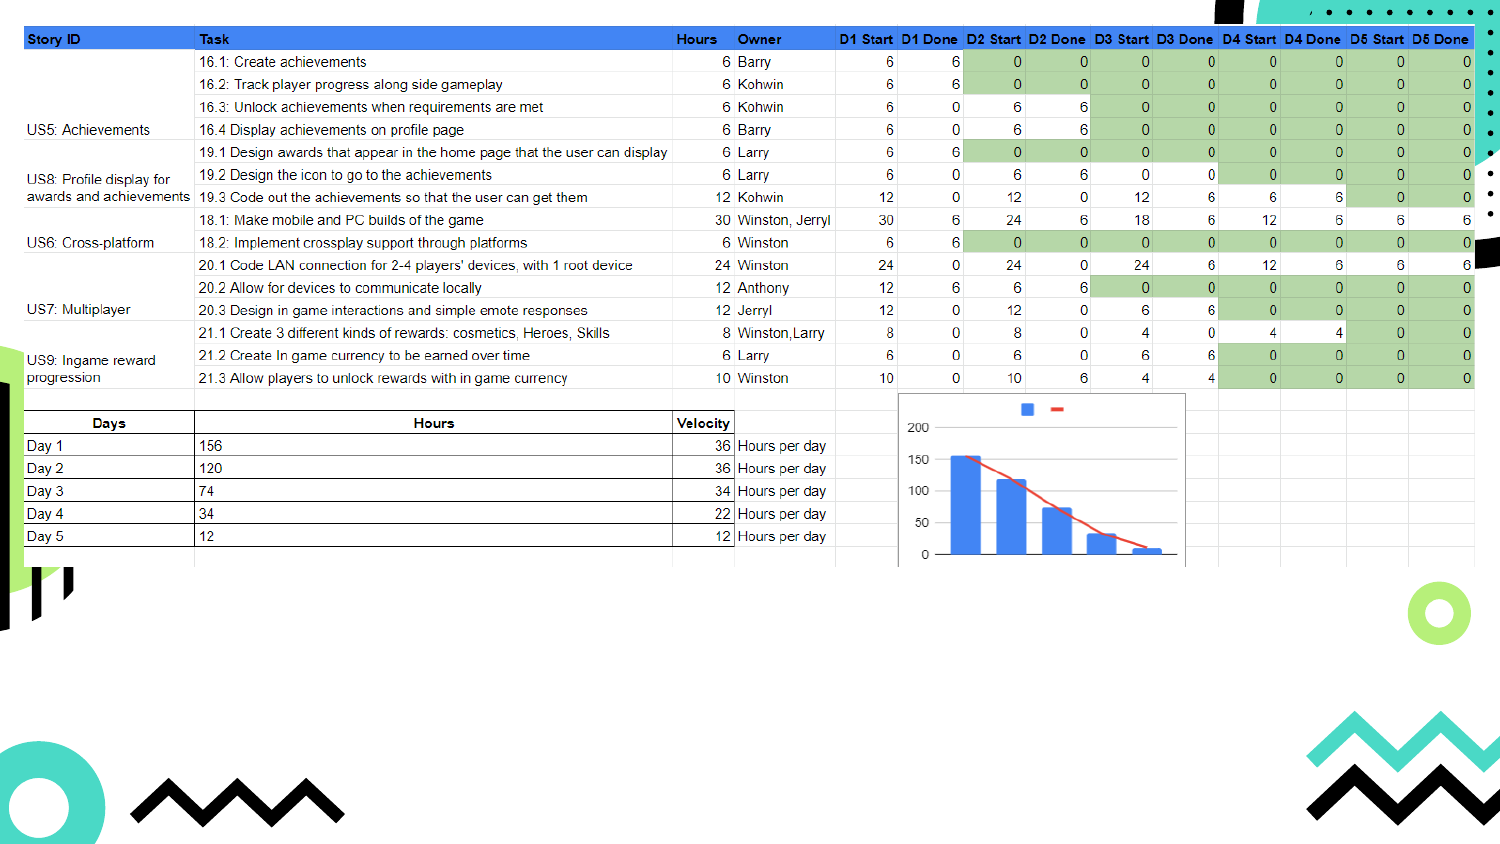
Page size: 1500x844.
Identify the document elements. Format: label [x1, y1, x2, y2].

picture [24, 24, 1476, 567]
